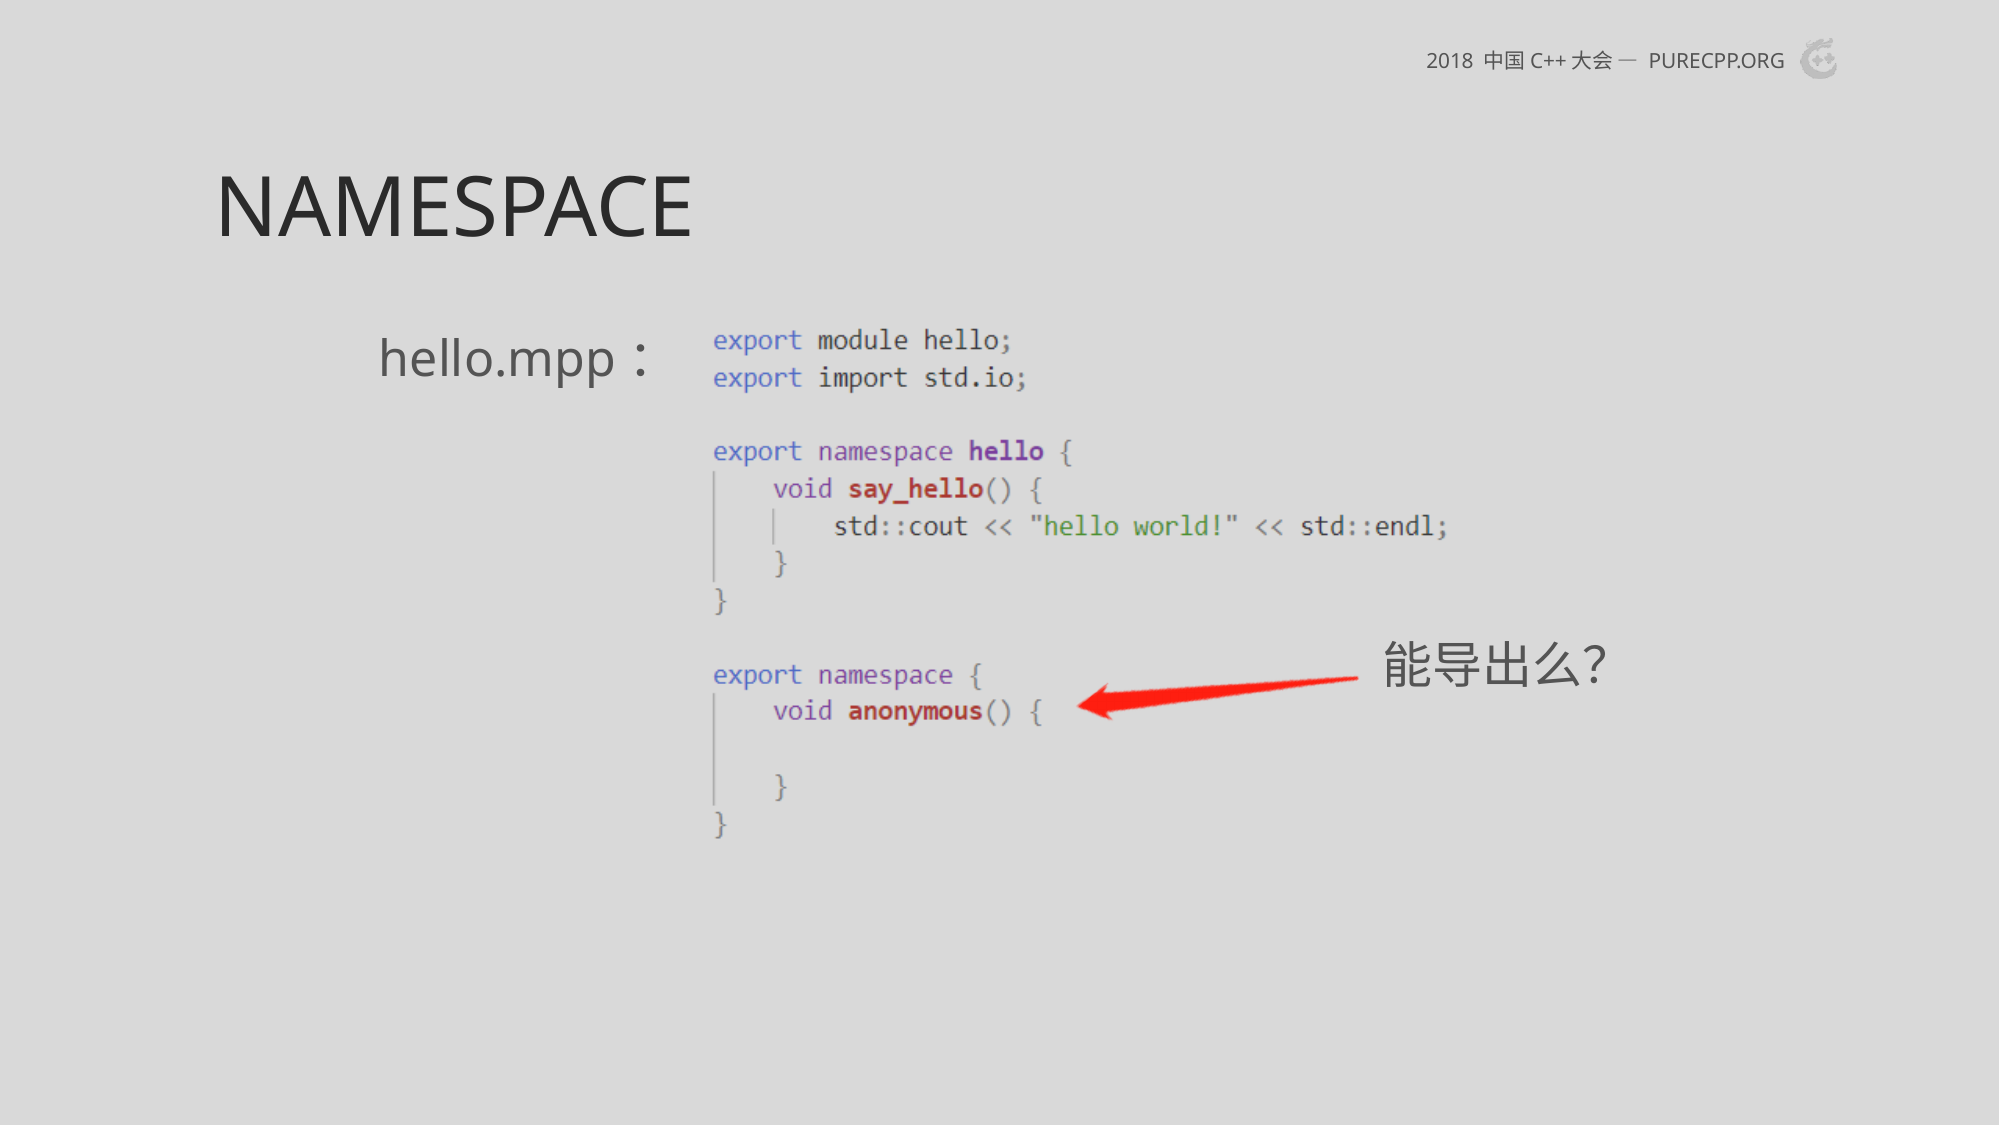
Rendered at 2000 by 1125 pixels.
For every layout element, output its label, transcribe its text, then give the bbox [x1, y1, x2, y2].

picture [1798, 38, 1839, 79]
text_box 能导出么？ [1453, 632, 1648, 702]
text_box hello.mpp： [364, 326, 693, 395]
footer 2018 中国C++大会 — purecpp.org [710, 45, 1800, 76]
title namespace [199, 45, 1800, 263]
picture [710, 326, 1453, 929]
